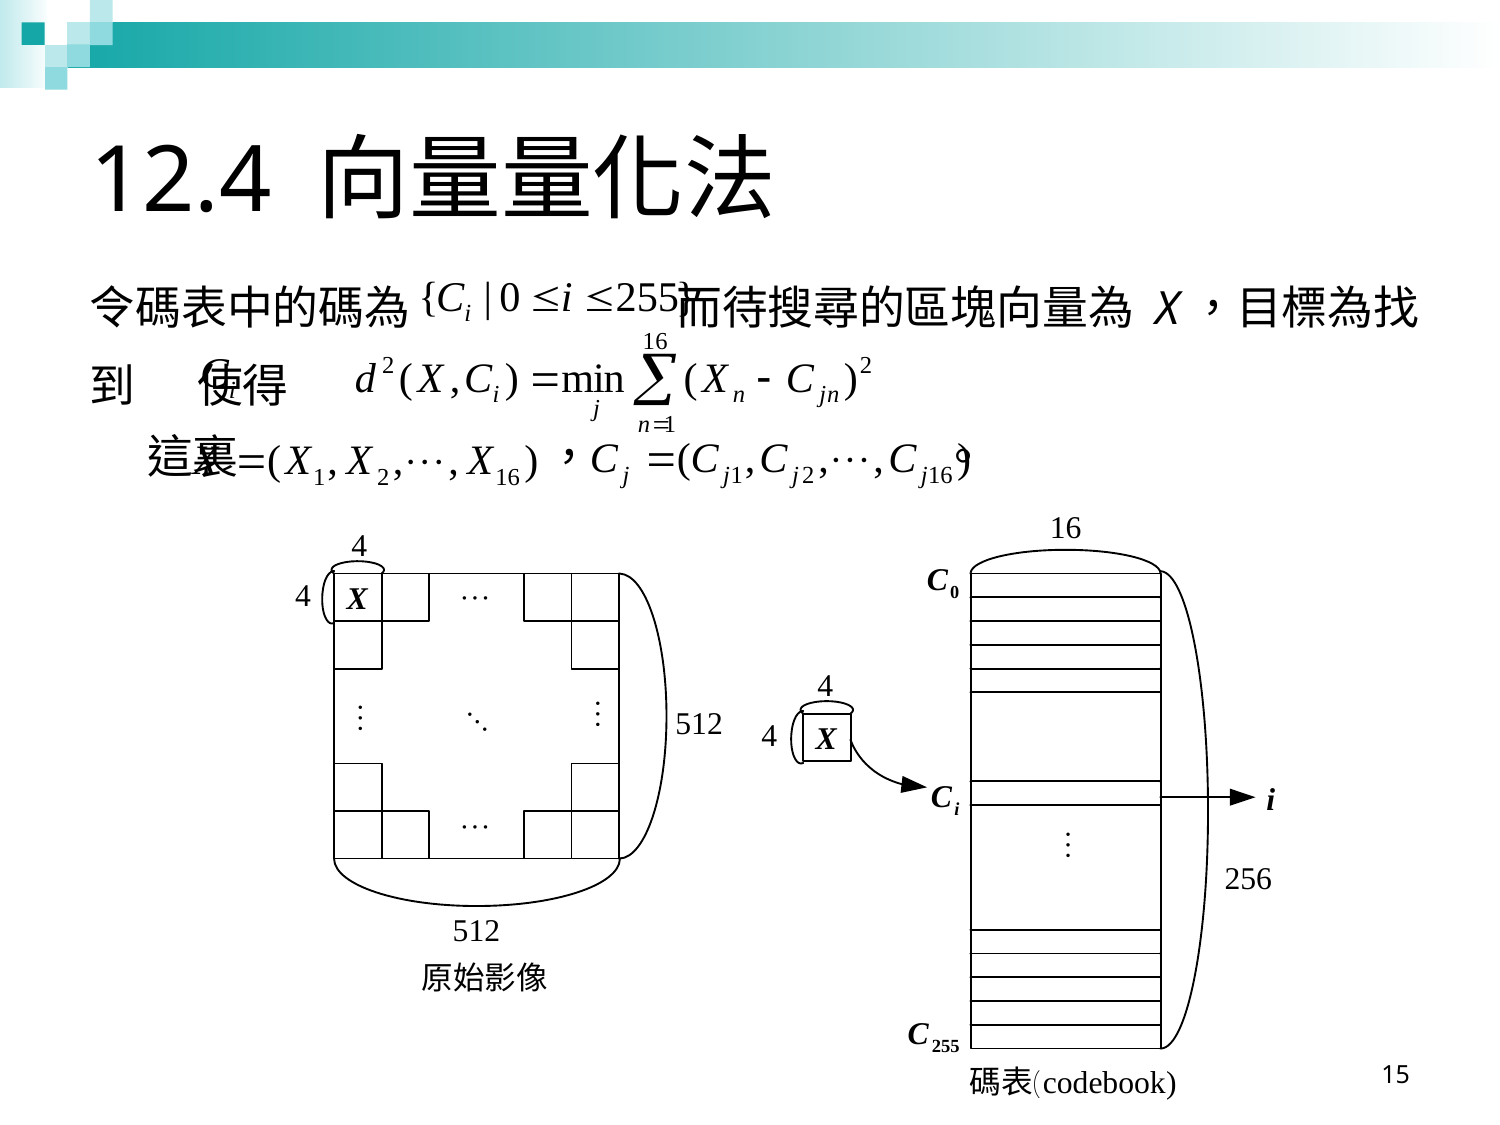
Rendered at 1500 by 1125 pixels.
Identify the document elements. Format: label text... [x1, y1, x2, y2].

slide_number 15 [1291, 1024, 1426, 1101]
title 12.4 向量量化法 [75, 62, 1425, 249]
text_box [74, 249, 1438, 498]
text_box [274, 507, 1288, 1114]
